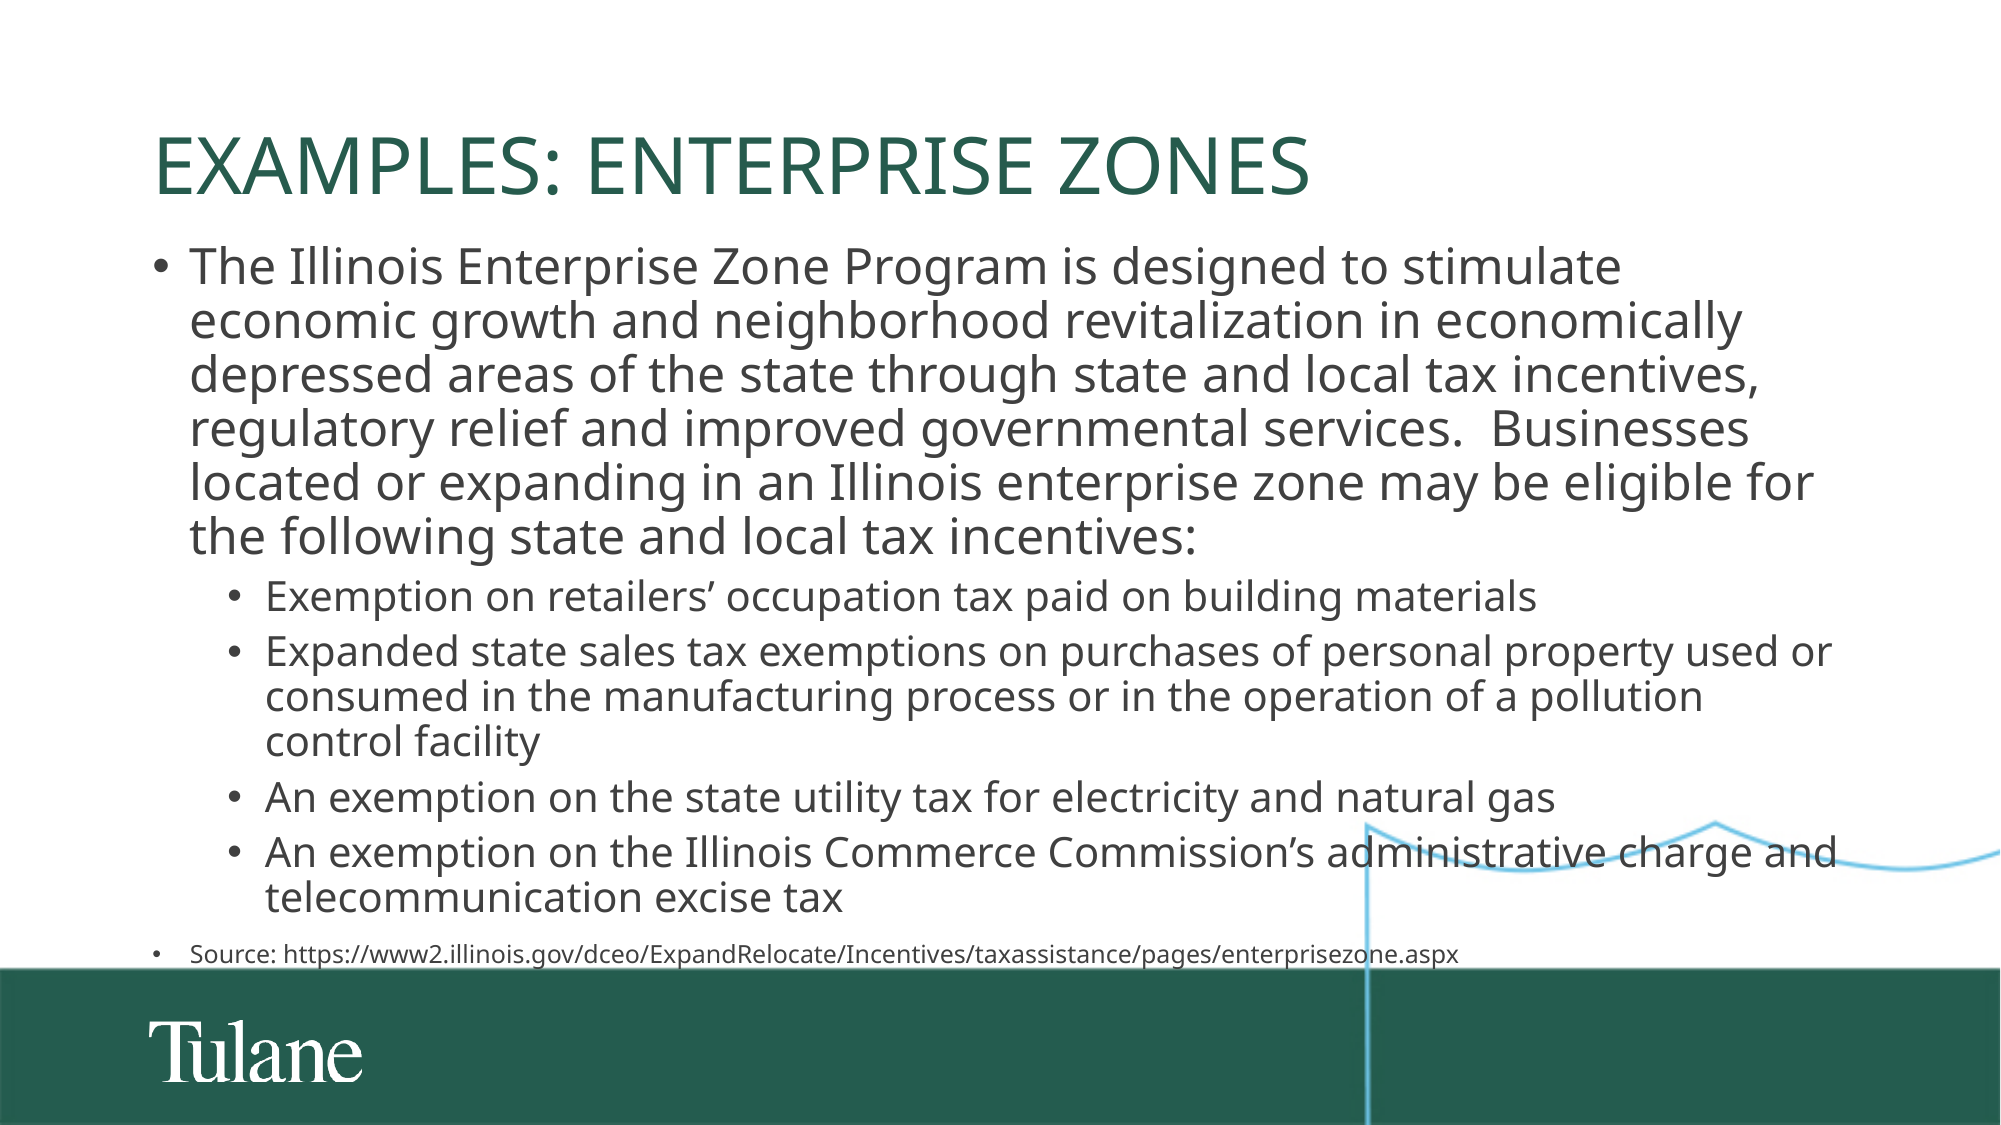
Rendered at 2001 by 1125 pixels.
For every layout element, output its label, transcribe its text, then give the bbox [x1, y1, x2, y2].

picture [0, 0, 2001, 1125]
list The Illinois Enterprise Zone Program is designed to stimulate economic growth and neighborhood revitalization in economically depressed areas of the state through state and local tax incentives, regulatory relief and improved governmental services. Businesses located or expanding in an Illinois enterprise zone may be eligible for the following state and local tax incentives: Exemption on retailers’ occupation tax paid on building materials Expanded state sales tax exemptions on purchases of personal property used or consumed in the manufacturing process or in the operation of a pollution control facility An exemption on the state utility tax for electricity and natural gas An exemption on the Illinois Commerce Commission’s administrative charge and telecommunication excise tax Source: https://www2.illinois.gov/dceo/ExpandRelocate/Incentives/taxassistance/pages/enterprisezone.aspx [137, 233, 1863, 948]
title Examples: enterprise zones [137, 59, 1863, 233]
